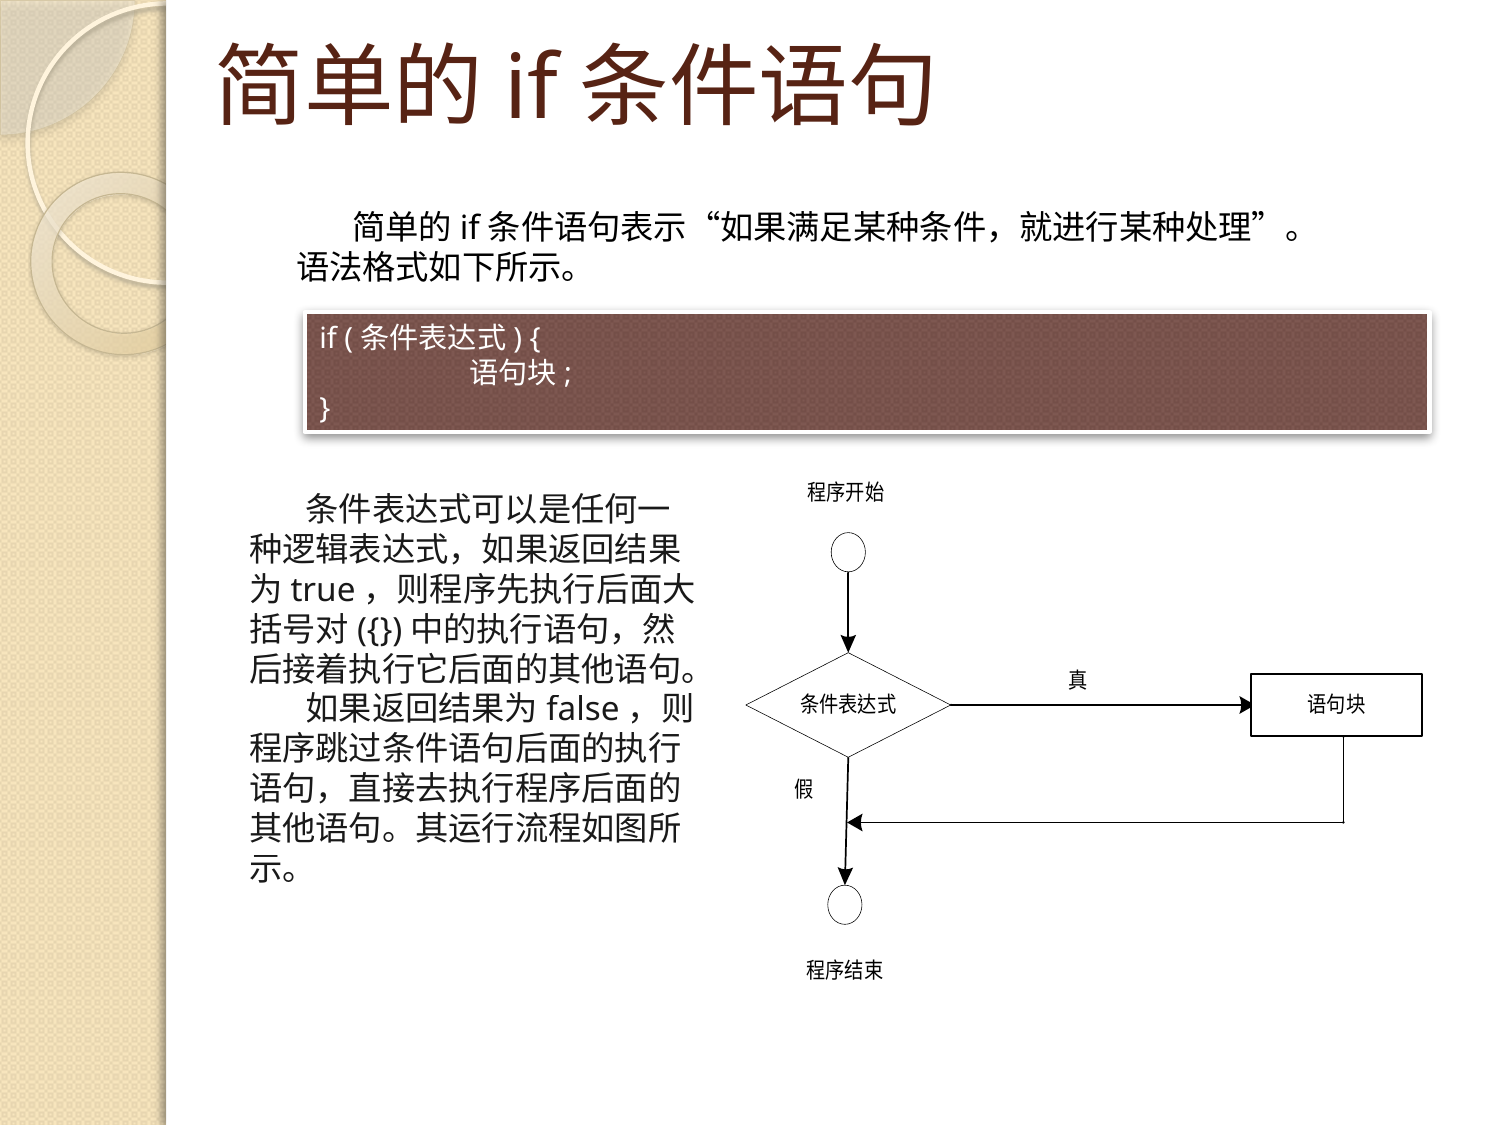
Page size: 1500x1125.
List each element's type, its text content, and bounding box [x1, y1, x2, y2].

text_box if (条件表达式) { 语句块; } [303, 310, 1432, 434]
text_box 条件表达式可以是任何一种逻辑表达式，如果返回结果为true，则程序先执行后面大括号对({})中的执行语句，然后接着执行它后面的其他语句。 如果返回结果为false，则程序跳过条件语句后面的执行语句，直接去执行程序后面的其他语句。其运行流程如图所示。 [234, 480, 715, 891]
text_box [738, 456, 1427, 1009]
title 简单的if条件语句 [200, 12, 1317, 153]
list 简单的if条件语句表示“如果满足某种条件，就进行某种处理”。语法格式如下所示。 [281, 199, 1348, 293]
